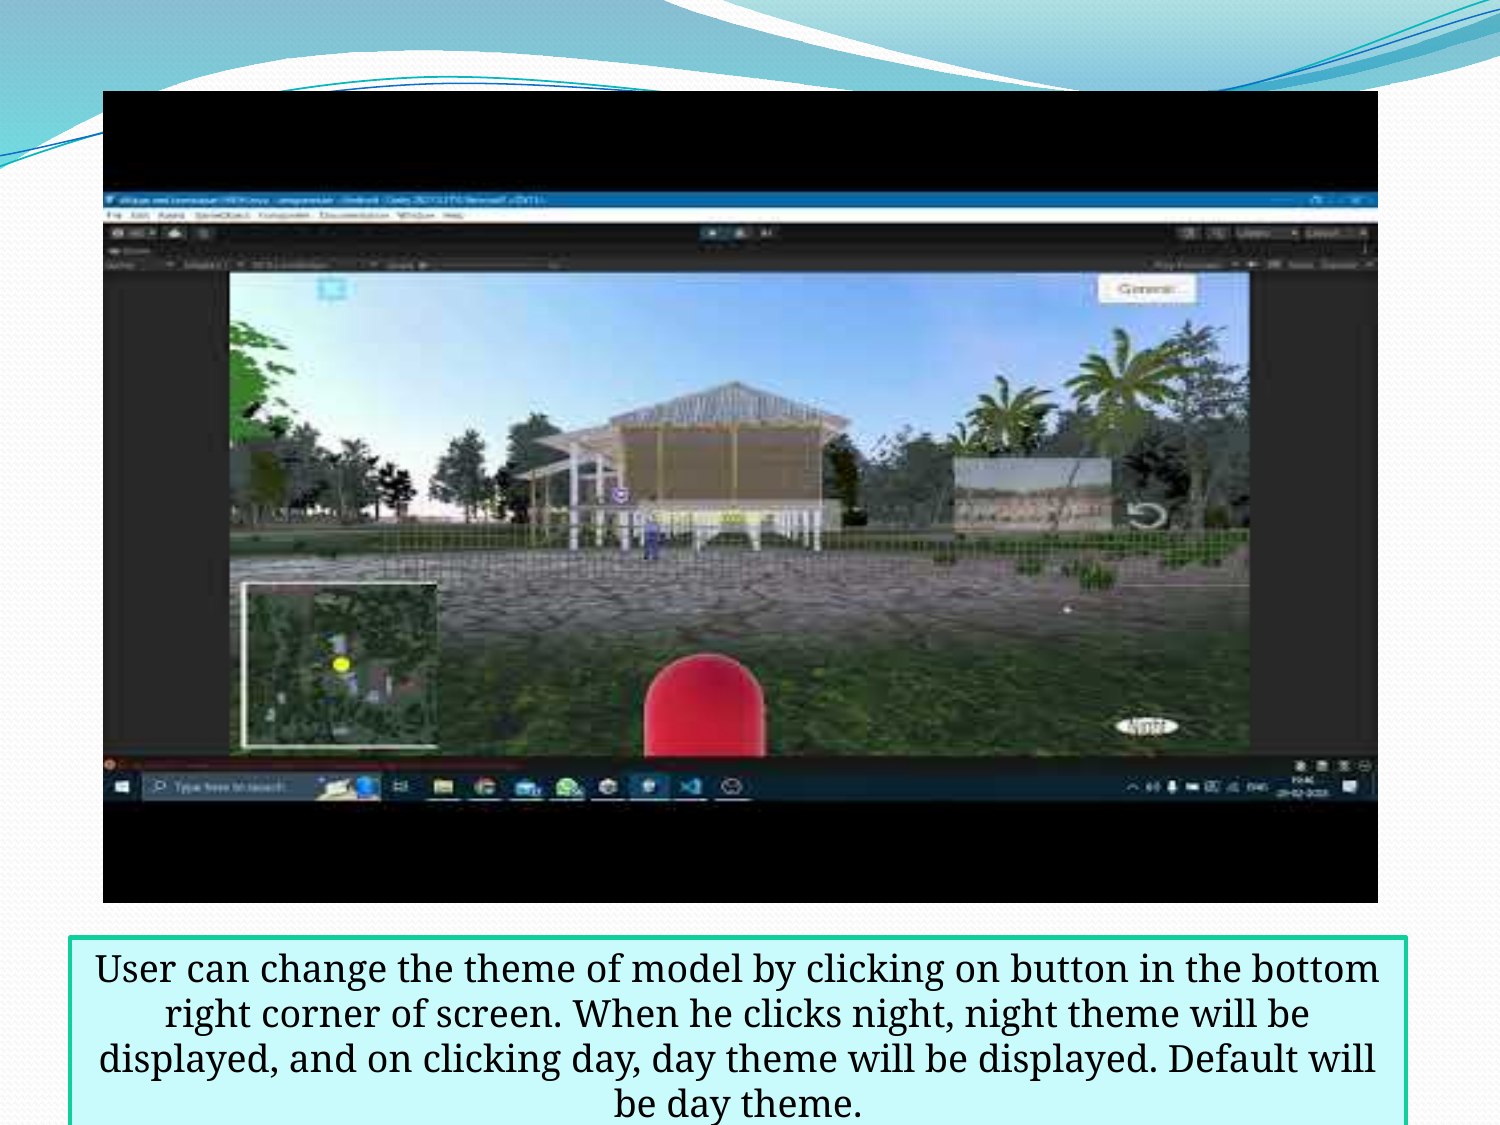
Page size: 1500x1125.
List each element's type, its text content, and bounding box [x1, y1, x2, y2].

text_box User can change the theme of model by clicking on button in the bottom right corner of screen. When he clicks night, night theme will be displayed, and on clicking day, day theme will be displayed. Default will be day theme. [68, 935, 1408, 1125]
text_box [102, 90, 1379, 904]
